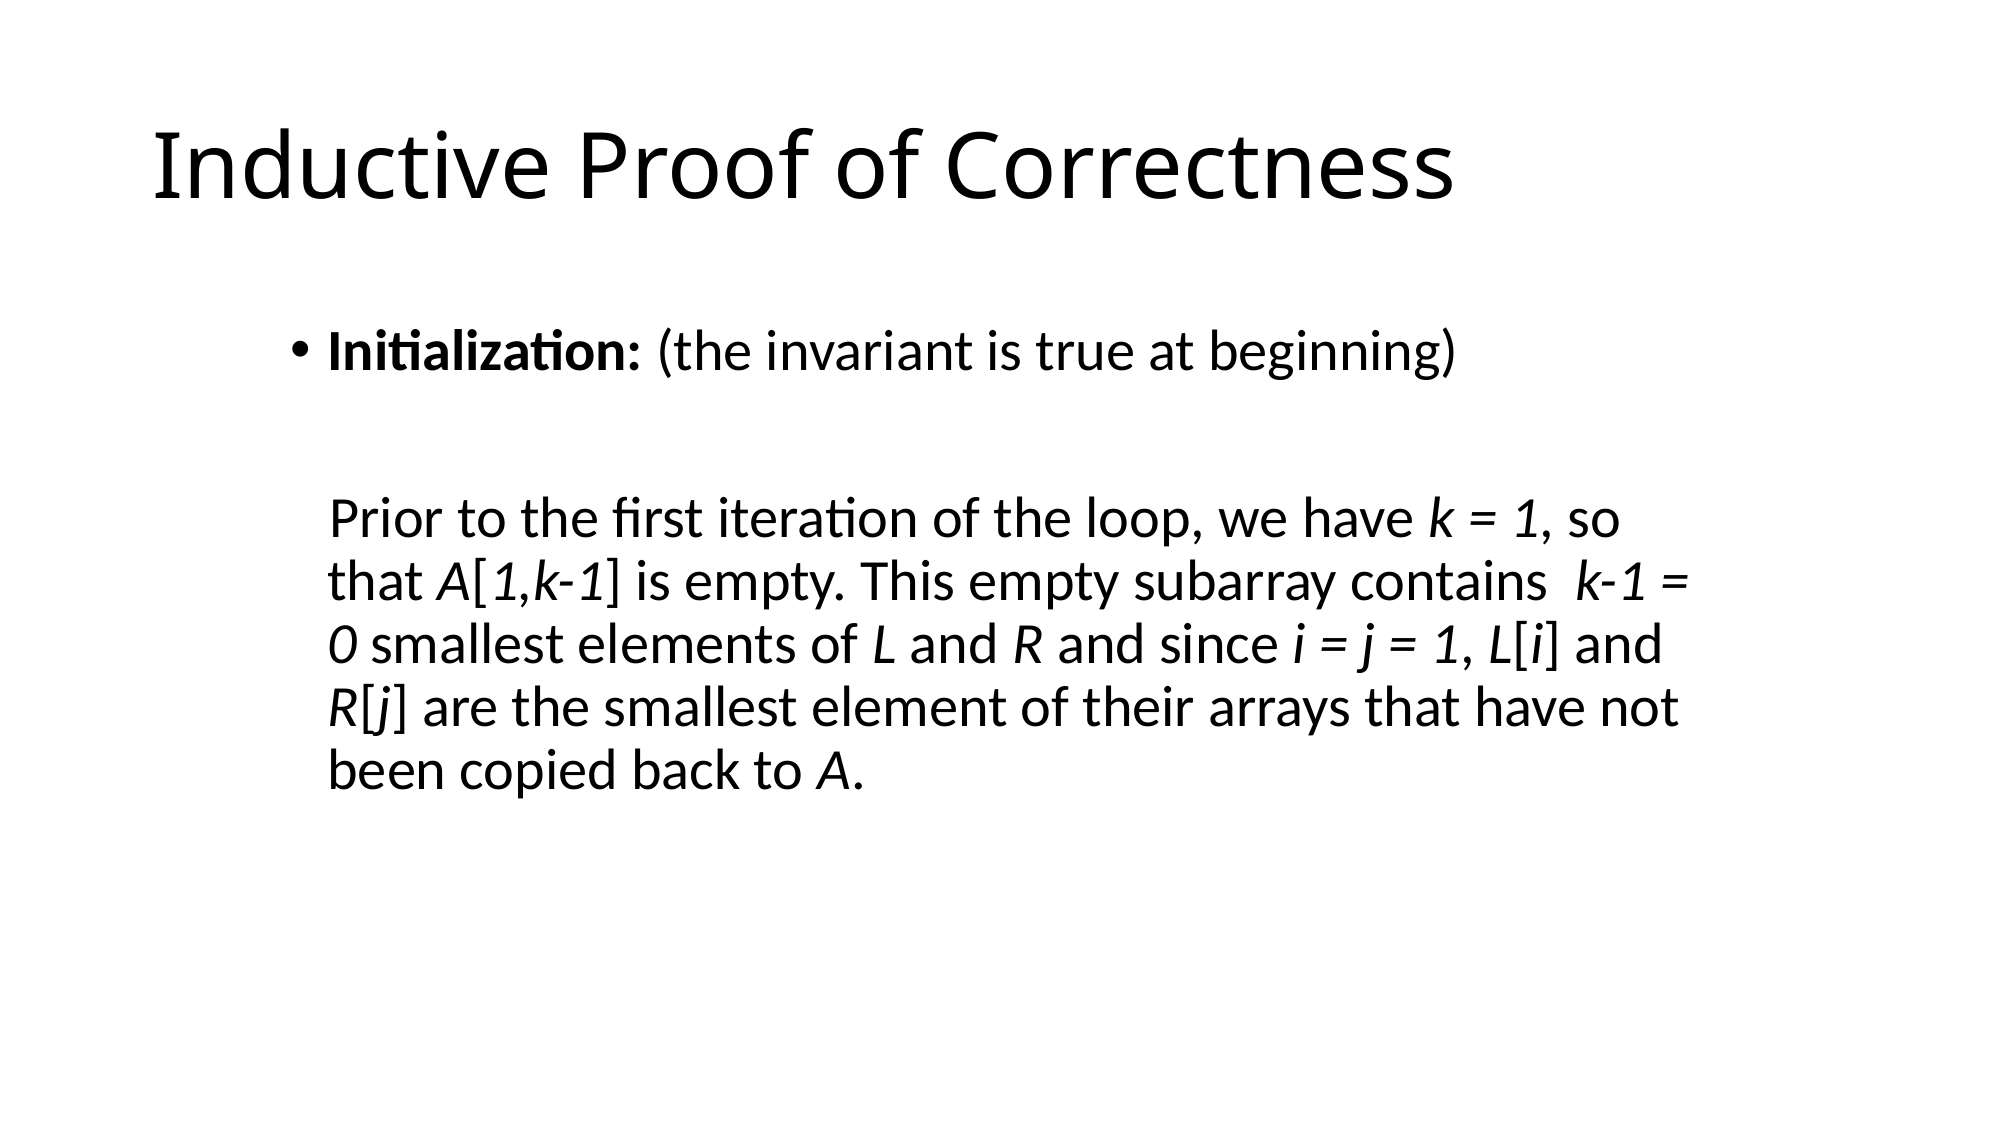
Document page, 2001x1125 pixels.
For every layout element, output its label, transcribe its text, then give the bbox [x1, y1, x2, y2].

list Initialization: (the invariant is true at beginning) Prior to the first iteration of the loop, we have k = 1, so that A[1,k-1] is empty. This empty subarray contains k-1 = 0 smallest elements of L and R and since i = j = 1, L[i] and R[j] are the smallest element of their arrays that have not been copied back to A. [275, 312, 1713, 988]
title Inductive Proof of Correctness [137, 59, 1863, 278]
